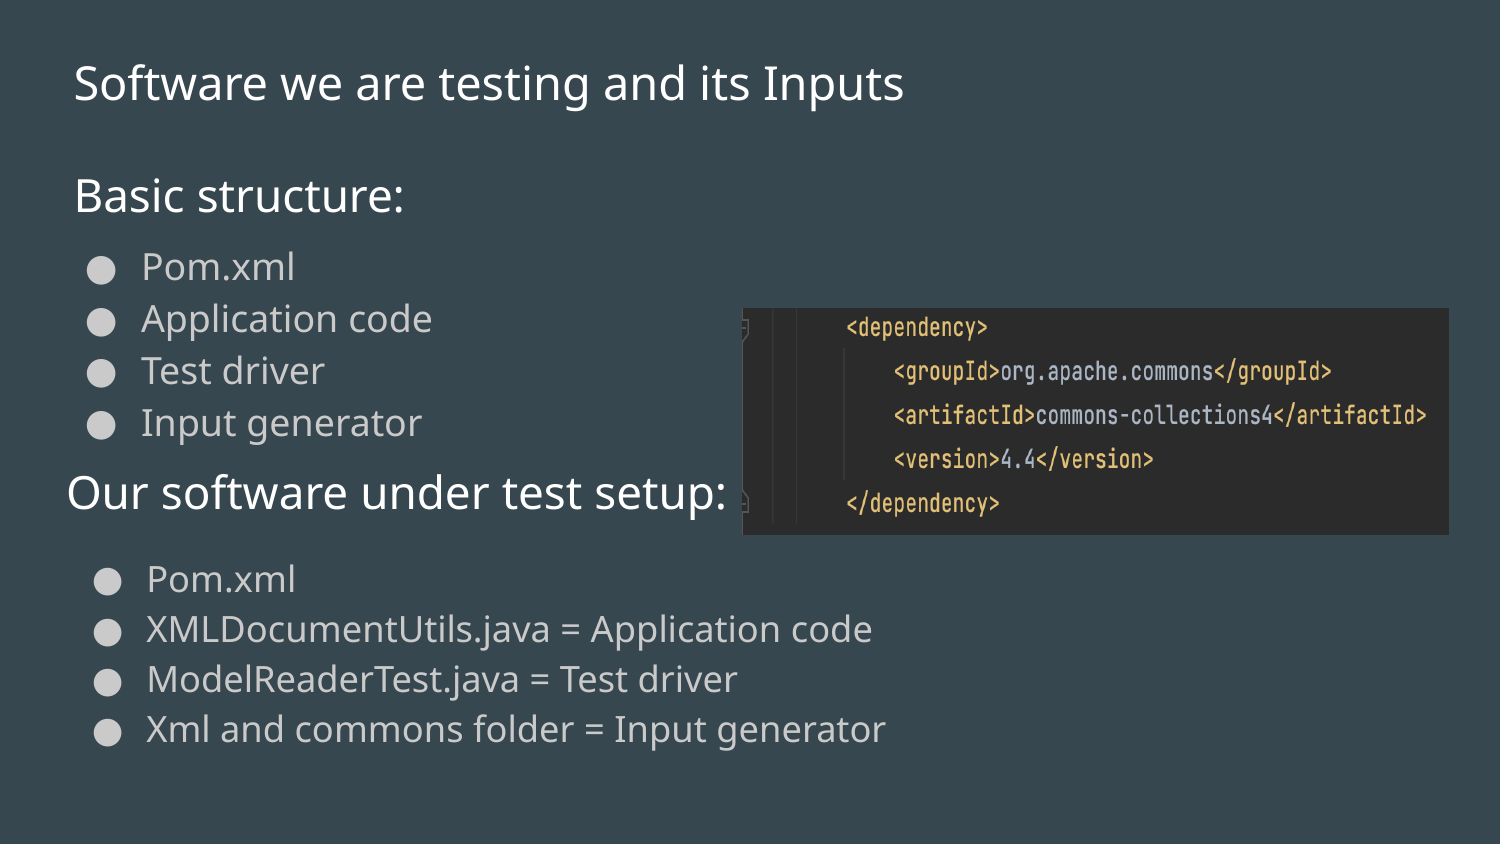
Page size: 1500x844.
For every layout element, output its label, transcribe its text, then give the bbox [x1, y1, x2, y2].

title Software we are testing and its Inputs [58, 35, 1457, 130]
list Pom.xml XMLDocumentUtils.java = Application code ModelReaderTest.java = Test driver Xml and commons folder = Input generator [58, 534, 922, 768]
text_box Our software under test setup: [51, 448, 737, 534]
picture [742, 308, 1450, 535]
list Pom.xml Application code Test driver Input generator [51, 221, 675, 448]
text_box Basic structure: [58, 152, 616, 238]
